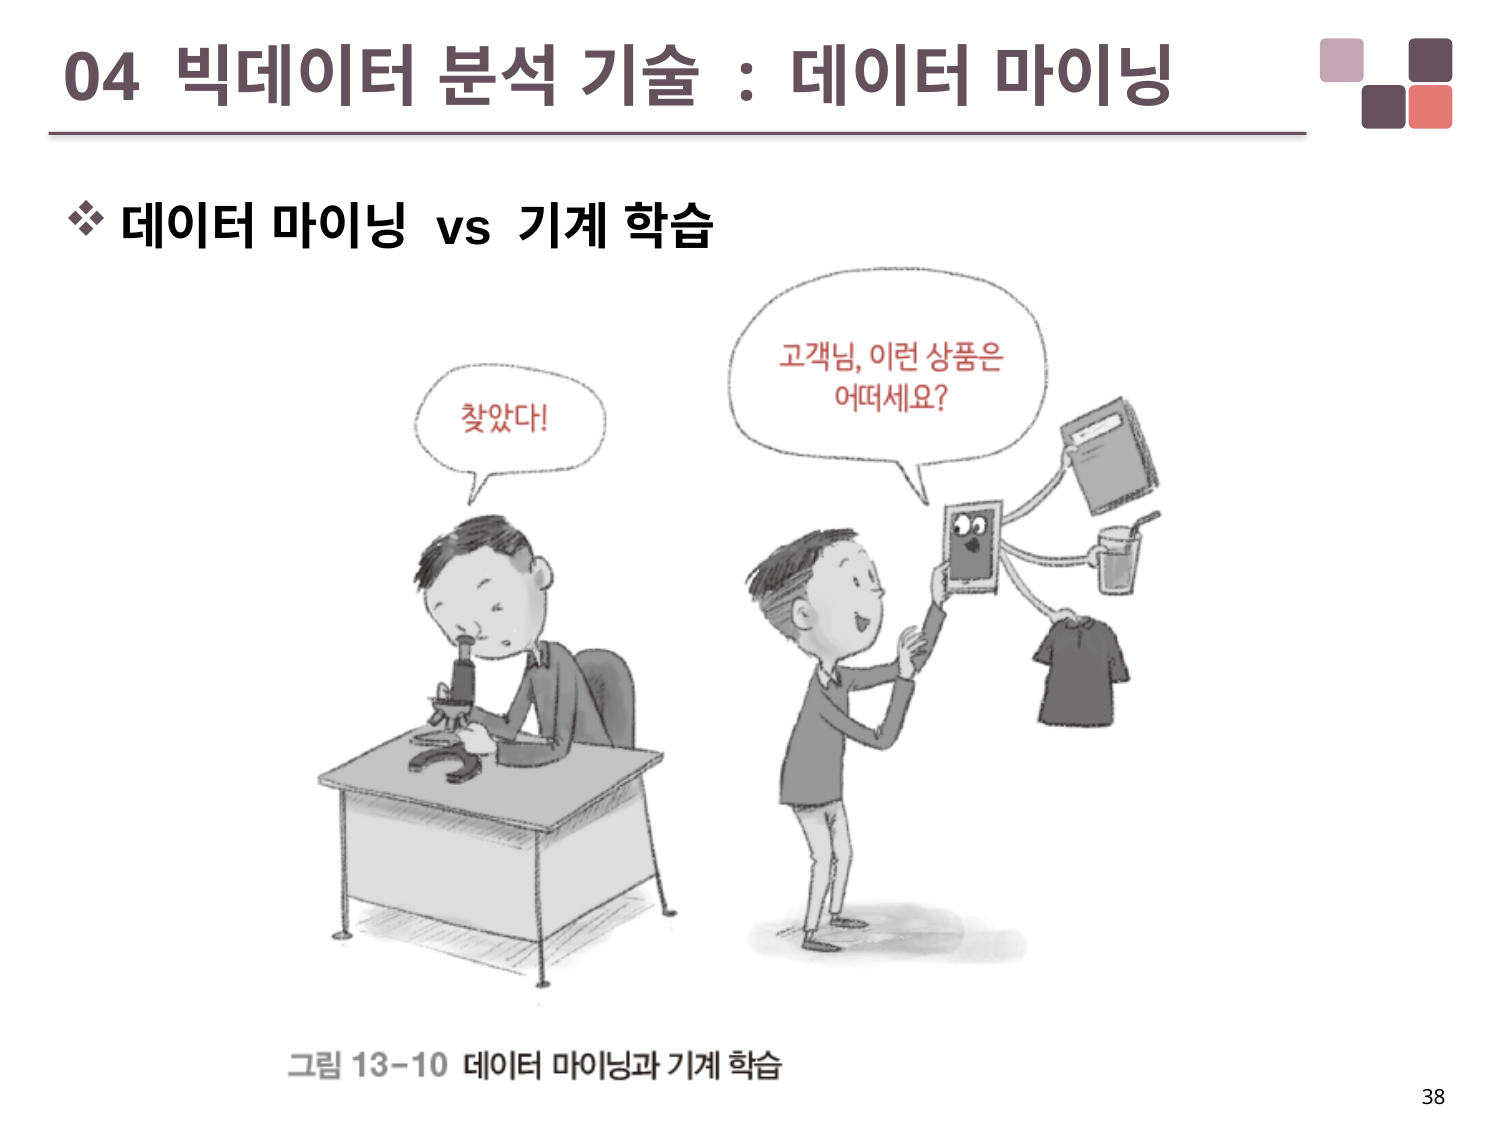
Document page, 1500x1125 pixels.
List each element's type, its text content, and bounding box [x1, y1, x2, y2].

title 04 빅데이터 분석 기술 : 데이터 마이닝 [48, 25, 1459, 123]
list 데이터 마이닝 vs 기계 학습 [48, 187, 1452, 1097]
picture [269, 258, 1208, 1087]
